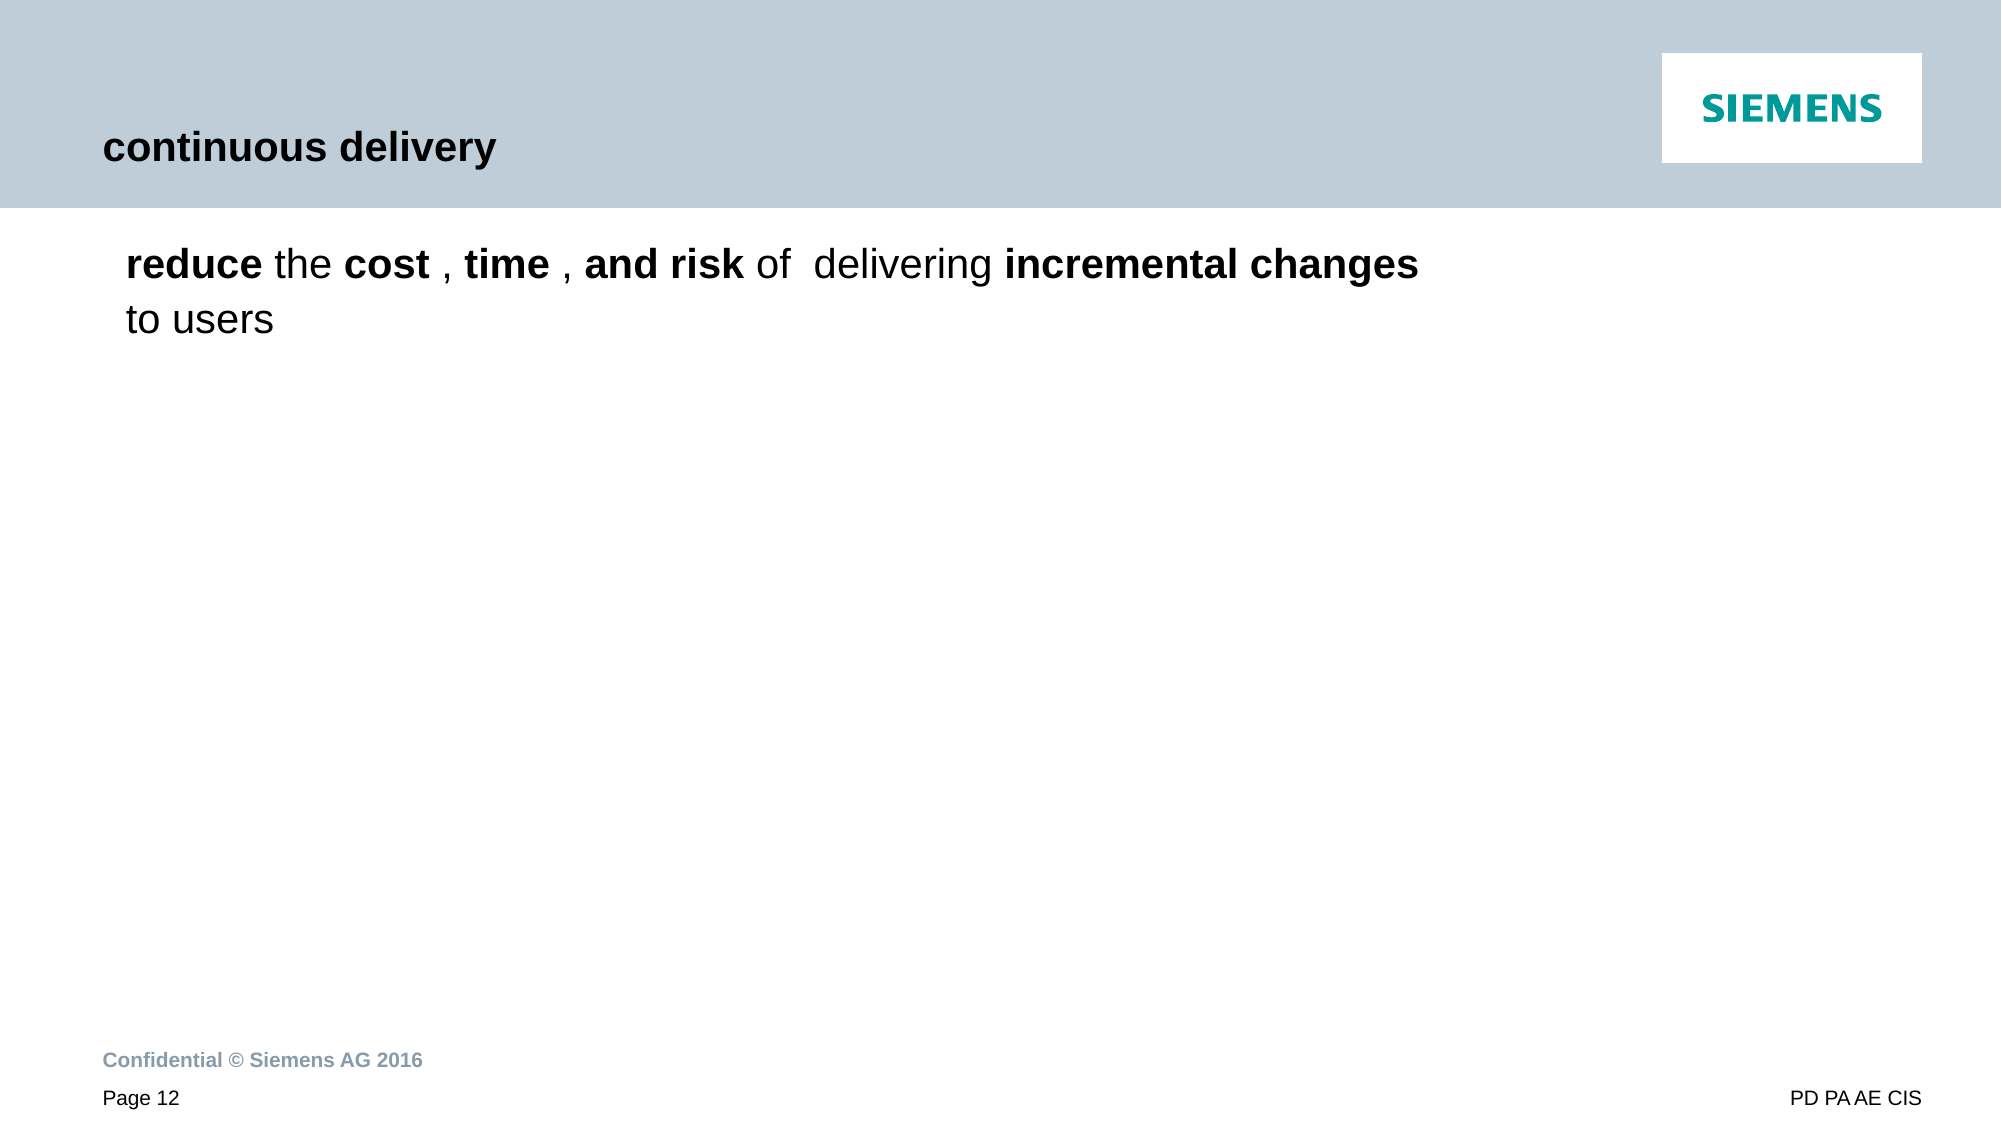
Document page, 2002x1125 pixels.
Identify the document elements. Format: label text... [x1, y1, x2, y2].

list reduce the cost , time , and risk of delivering incremental changes to users [102, 231, 1450, 1012]
title continuous delivery [0, 0, 2001, 209]
